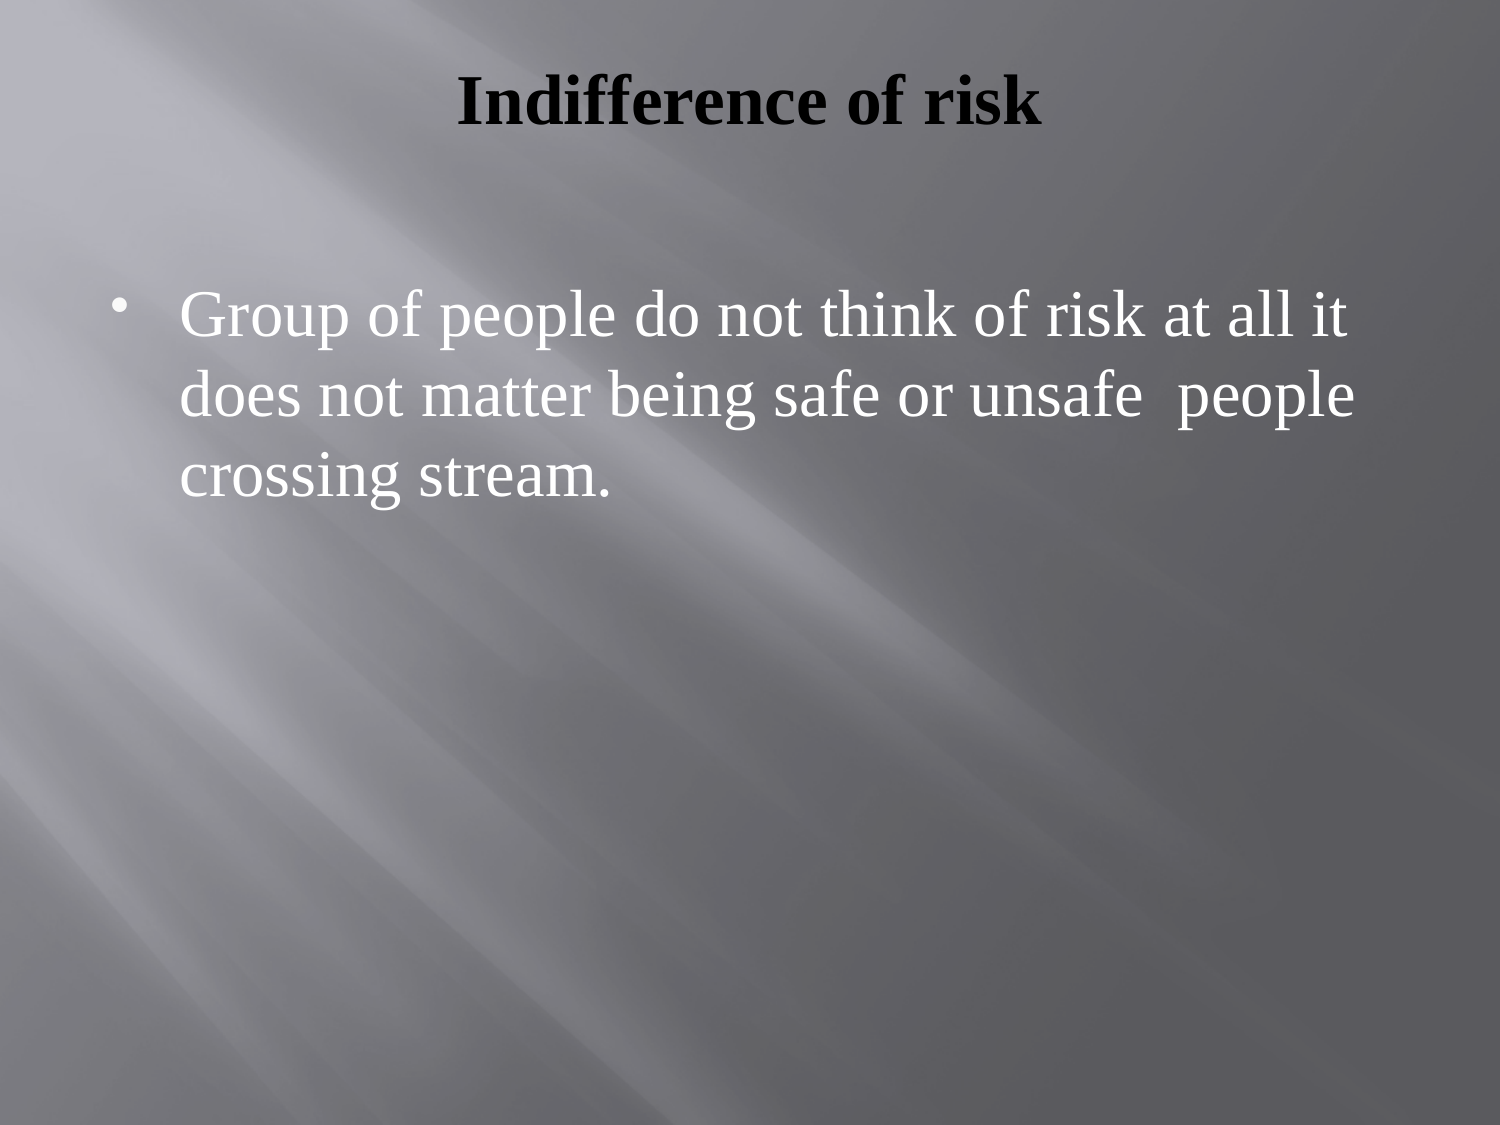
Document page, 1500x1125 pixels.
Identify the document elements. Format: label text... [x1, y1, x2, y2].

title Indifference of risk [75, 45, 1425, 233]
list Group of people do not think of risk at all it does not matter being safe or unsafe people crossing stream. [75, 262, 1425, 1035]
